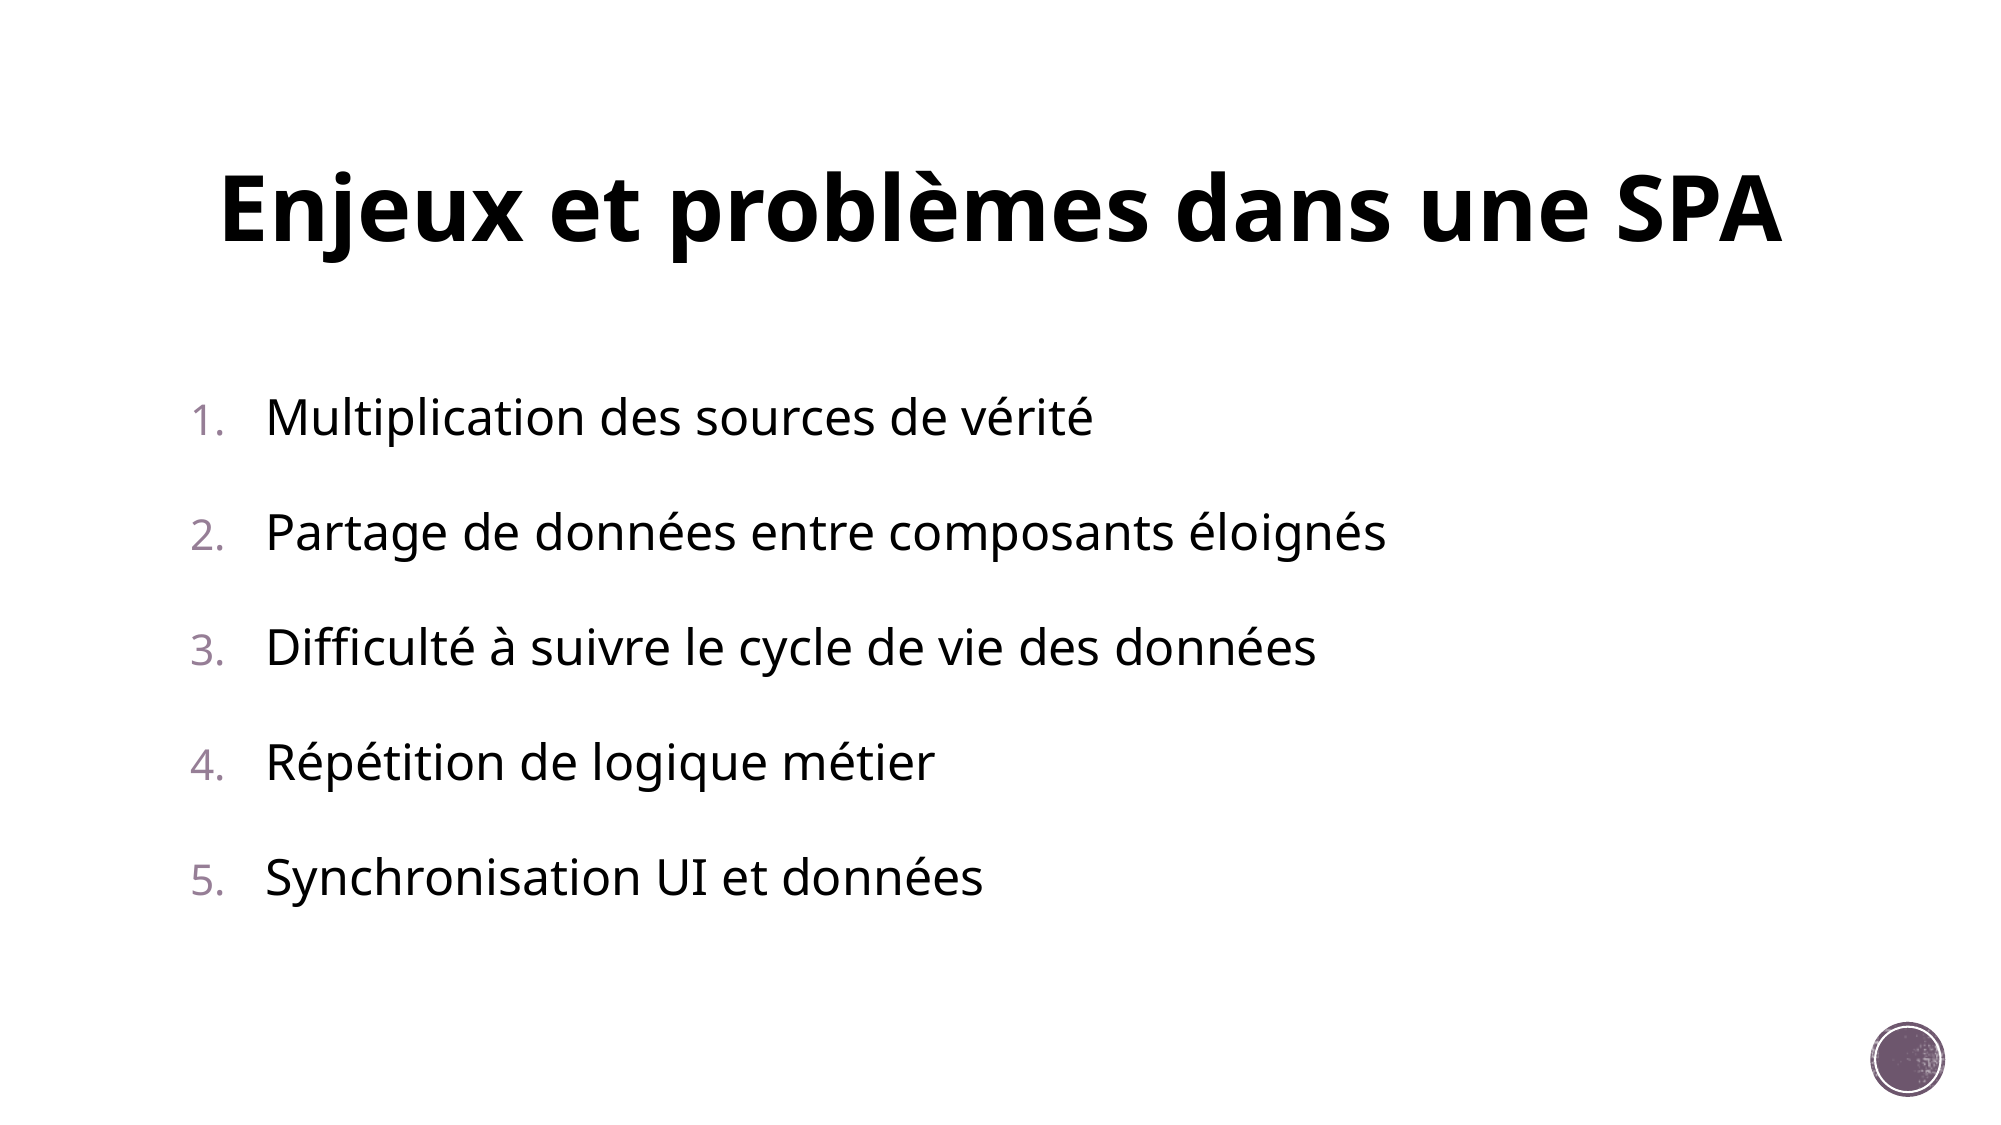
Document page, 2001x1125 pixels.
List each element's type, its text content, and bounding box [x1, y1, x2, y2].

list Multiplication des sources de vérité Partage de données entre composants éloignés Difficulté à suivre le cycle de vie des données Répétition de logique métier Synchronisation UI et données [175, 348, 1826, 1013]
title Enjeux et problèmes dans une SPA [175, 79, 1826, 344]
